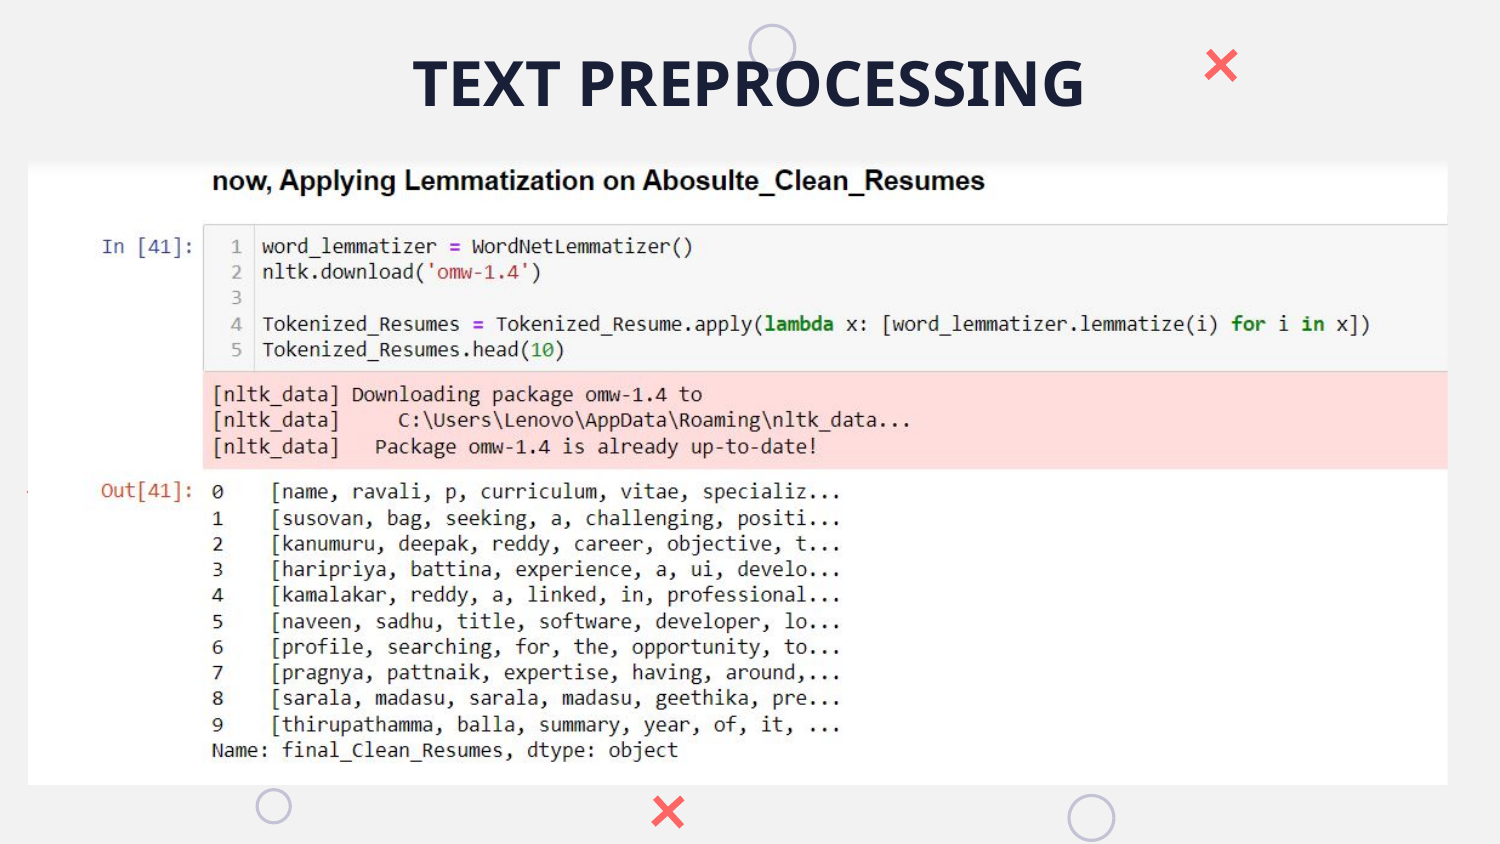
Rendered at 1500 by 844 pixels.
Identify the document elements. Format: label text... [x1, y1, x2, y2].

picture [27, 161, 1448, 785]
title TEXT PREPROCESSING [118, 29, 1382, 124]
